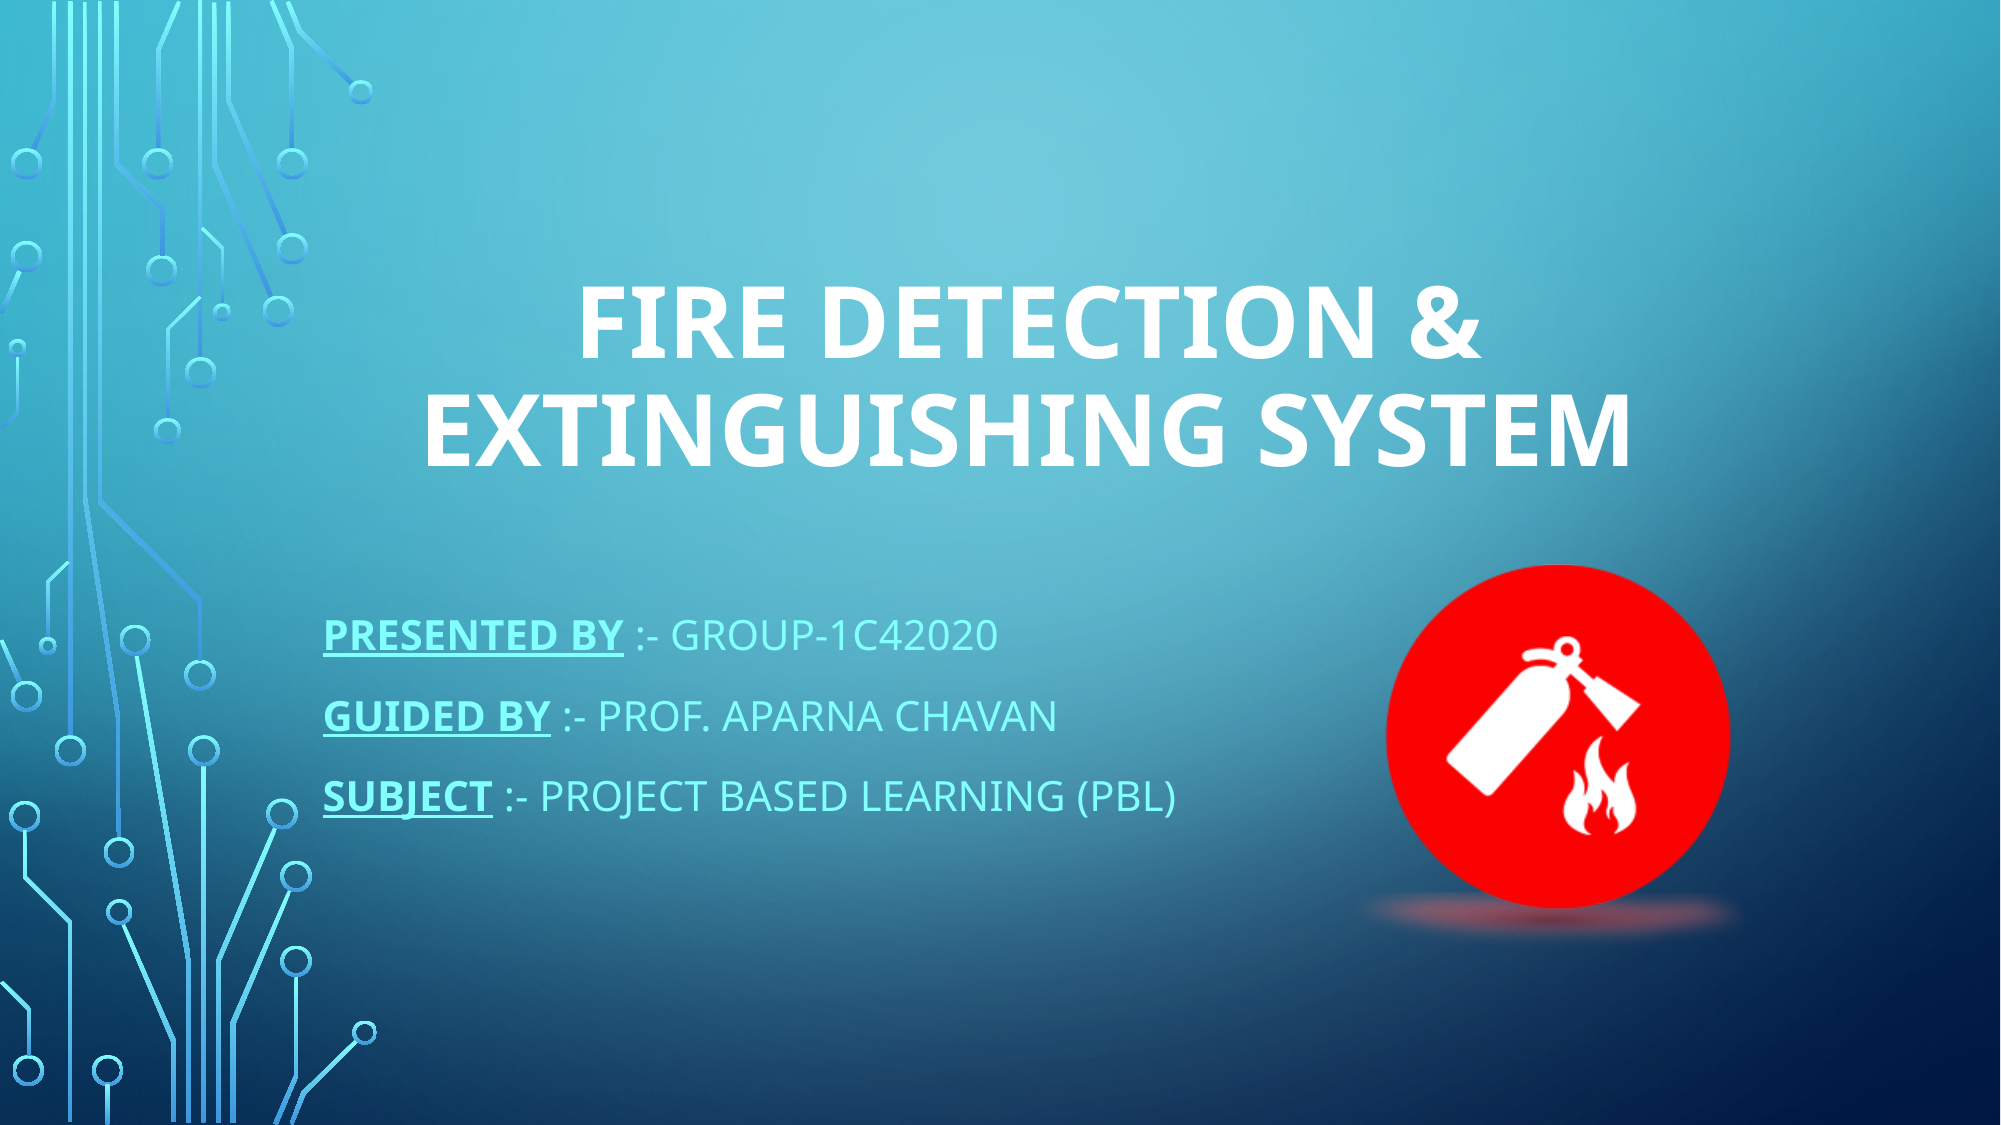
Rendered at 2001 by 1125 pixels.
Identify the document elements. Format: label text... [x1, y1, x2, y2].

title Fire Detection & extinguishing system [307, 184, 1750, 576]
subtitle Presented By :- group-1c42020 Guided By :- prof. Aparna Chavan Subject :- Project Based learning (PBL) [307, 590, 1326, 863]
picture [1326, 509, 1776, 980]
